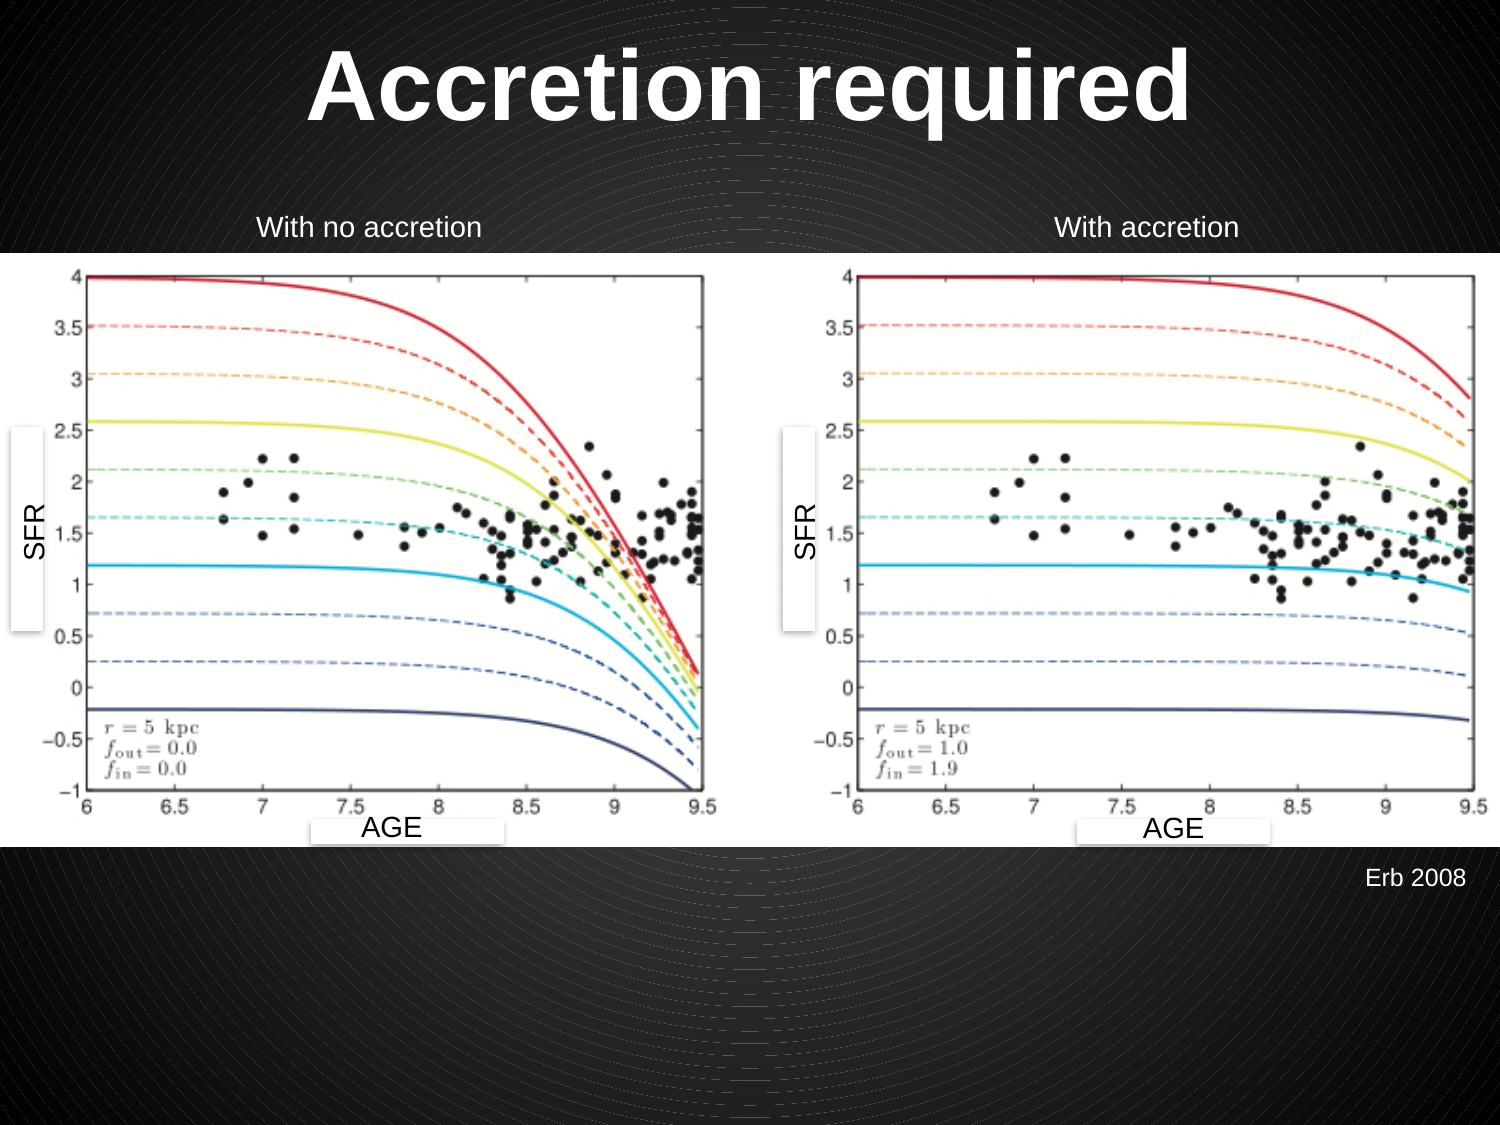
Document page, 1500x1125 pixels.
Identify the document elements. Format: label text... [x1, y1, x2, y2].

picture [0, 253, 1500, 847]
text_box With no accretion [241, 201, 523, 252]
text_box Erb 2008 [1350, 853, 1500, 911]
title Accretion required [112, 5, 1388, 151]
text_box With accretion [1039, 201, 1270, 252]
